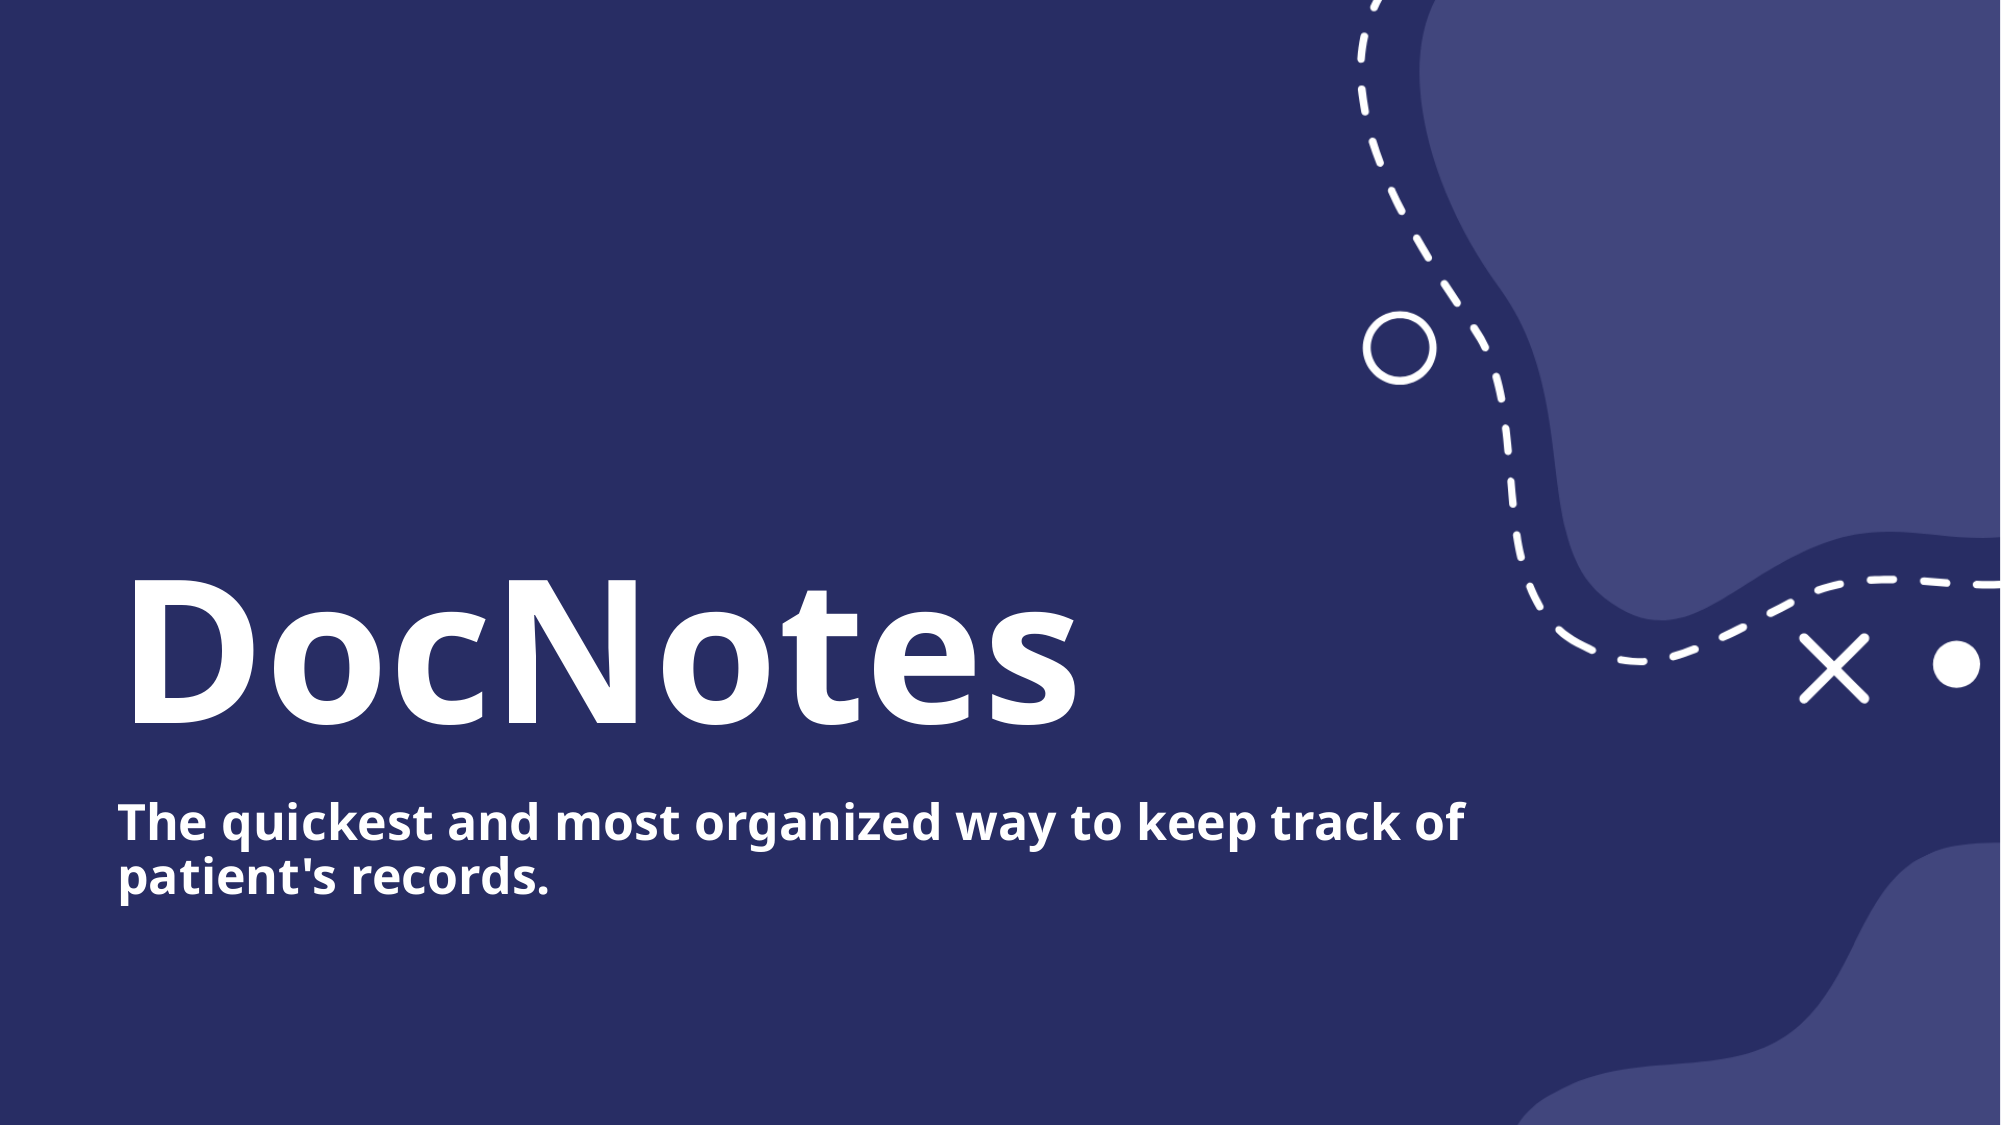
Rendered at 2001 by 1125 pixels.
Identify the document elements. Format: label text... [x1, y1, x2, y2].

subtitle The quickest and most organized way to keep track of patient's records. [102, 789, 1517, 1004]
picture [0, 0, 2001, 1125]
title DocNotes [102, 382, 1603, 775]
